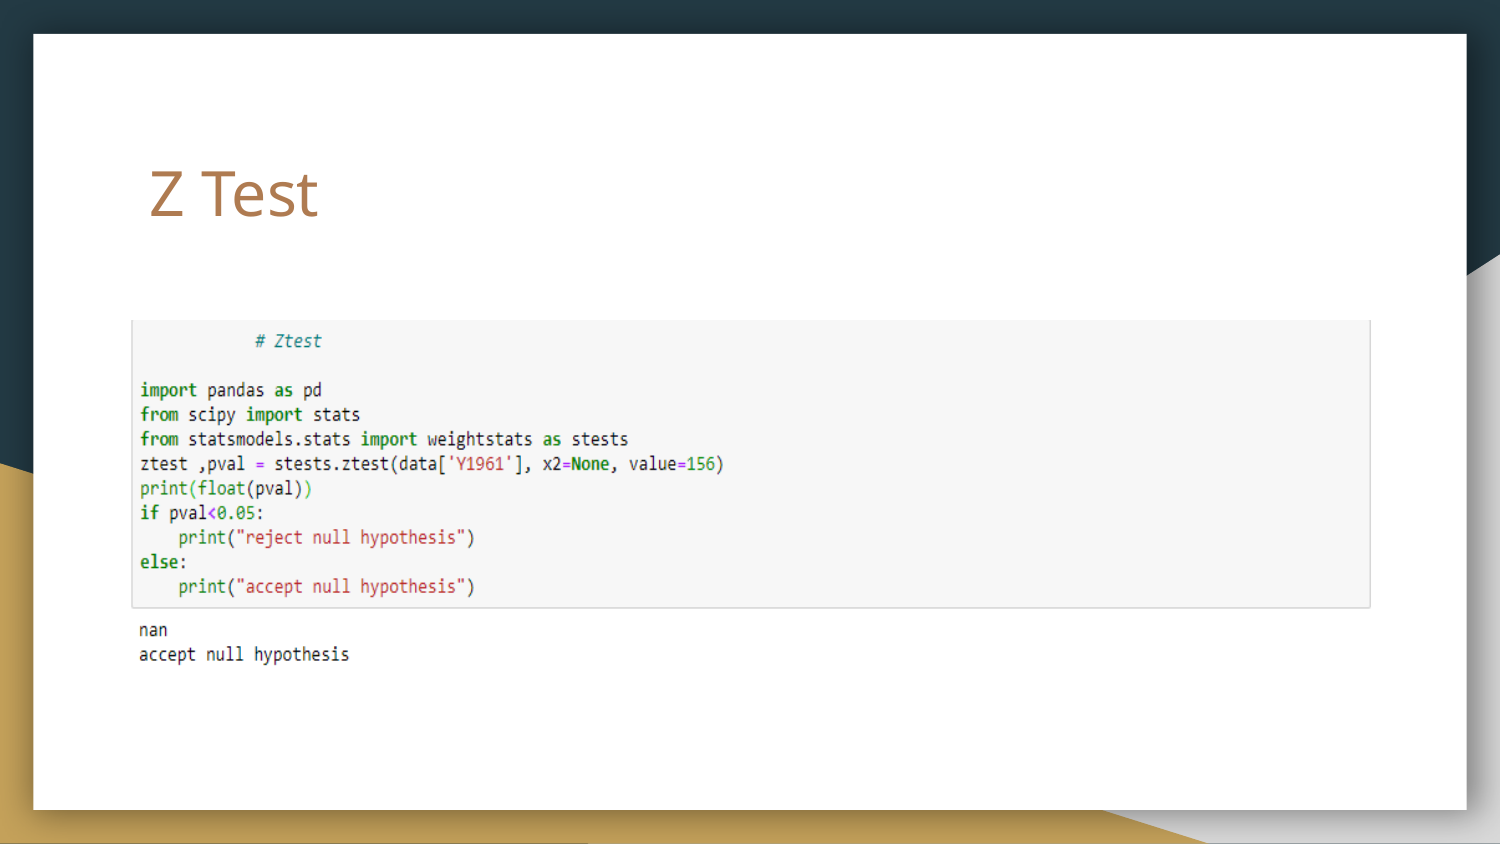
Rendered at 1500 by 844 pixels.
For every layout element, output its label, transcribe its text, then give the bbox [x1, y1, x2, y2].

title Z Test [134, 138, 1366, 296]
picture [123, 320, 1376, 671]
